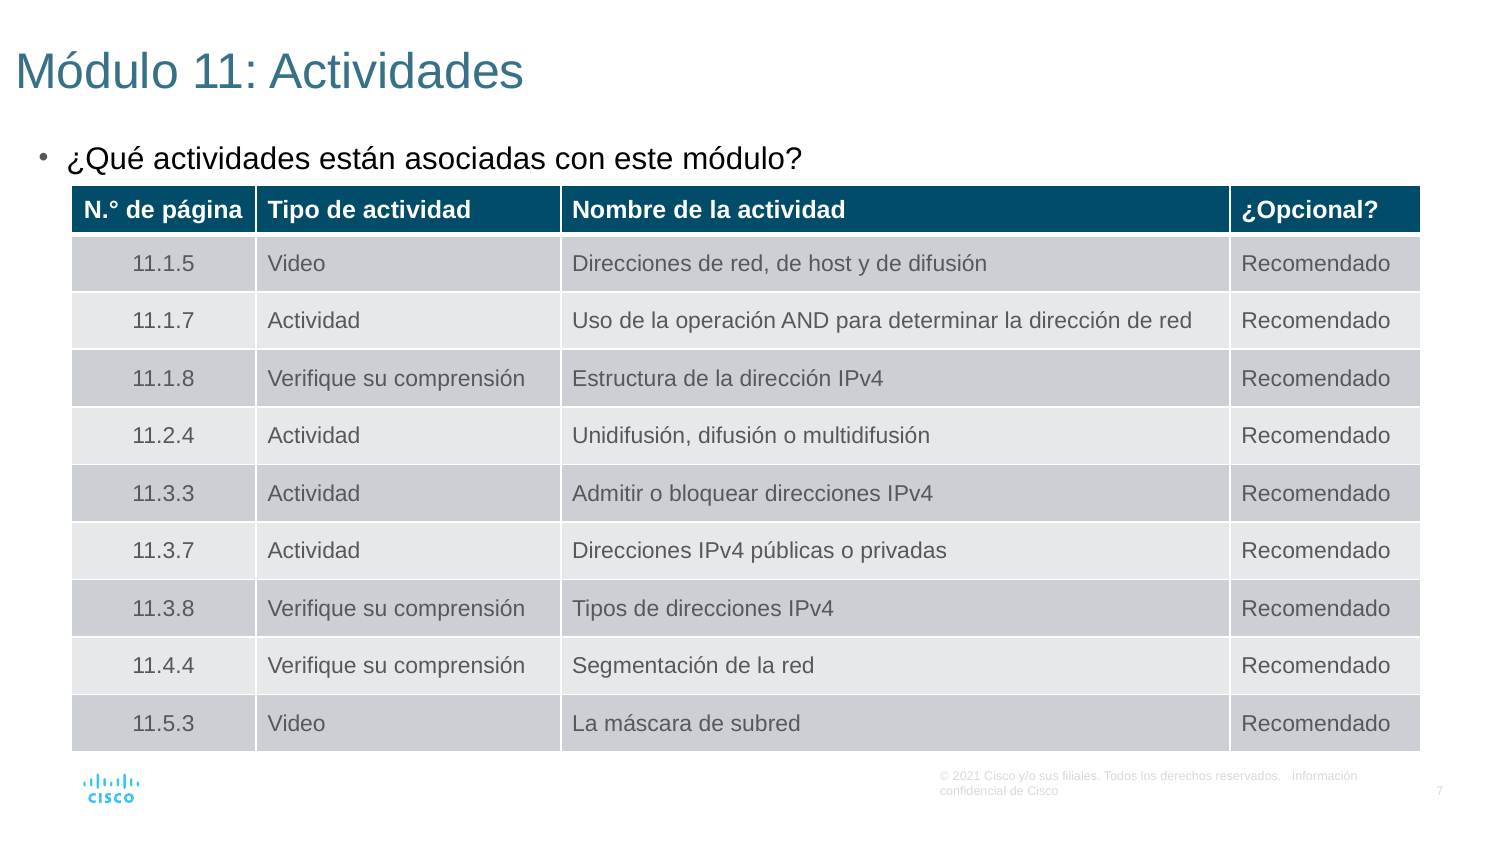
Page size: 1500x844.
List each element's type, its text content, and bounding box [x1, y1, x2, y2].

table_header Nombre de la actividad [562, 186, 1229, 232]
table_cell Unidifusión, difusión o multidifusión [562, 408, 1229, 464]
table_cell Direcciones de red, de host y de difusión [562, 237, 1229, 291]
table_cell Recomendado [1231, 293, 1420, 348]
table_cell Direcciones IPv4 públicas o privadas [562, 523, 1229, 579]
table_cell 11.1.7 [72, 293, 255, 348]
table_cell 11.3.8 [72, 580, 255, 636]
table_cell Admitir o bloquear direcciones IPv4 [562, 465, 1229, 521]
table_cell Actividad [257, 523, 560, 579]
list ¿Qué actividades﻿ están asociadas con este módulo? [23, 131, 1476, 178]
title Módulo 11: Actividades [0, 6, 1500, 131]
table_cell Tipos de direcciones IPv4 [562, 580, 1229, 636]
table_header N.° de página [72, 186, 255, 232]
table_cell 11.5.3 [72, 695, 255, 751]
table_cell Recomendado [1231, 638, 1420, 694]
table_cell Recomendado [1231, 350, 1420, 406]
table_cell 11.1.8 [72, 350, 255, 406]
table_cell 11.3.3 [72, 465, 255, 521]
table_cell 11.1.5 [72, 237, 255, 291]
table_cell Recomendado [1231, 465, 1420, 521]
table_header ¿Opcional? [1231, 186, 1420, 232]
table_cell Verifique su comprensión [257, 350, 560, 406]
table_header Tipo de actividad [257, 186, 560, 232]
table_cell Actividad [257, 465, 560, 521]
table_cell 11.3.7 [72, 523, 255, 579]
table_cell Recomendado [1231, 237, 1420, 291]
table_cell Segmentación de la red [562, 638, 1229, 694]
table_cell La máscara de subred [562, 695, 1229, 751]
table_cell Recomendado [1231, 695, 1420, 751]
table_cell Estructura de la dirección IPv4 [562, 350, 1229, 406]
table_cell Recomendado [1231, 580, 1420, 636]
table_cell Video [257, 237, 560, 291]
table_cell Uso de la operación AND para determinar la dirección de red [562, 293, 1229, 348]
table_cell 11.4.4 [72, 638, 255, 694]
table_cell Recomendado [1231, 523, 1420, 579]
table_cell Recomendado [1231, 408, 1420, 464]
table_cell 11.2.4 [72, 408, 255, 464]
table_cell Video [257, 695, 560, 751]
table_cell Actividad [257, 408, 560, 464]
table_cell Actividad [257, 293, 560, 348]
table_cell Verifique su comprensión [257, 580, 560, 636]
table_cell Verifique su comprensión [257, 638, 560, 694]
